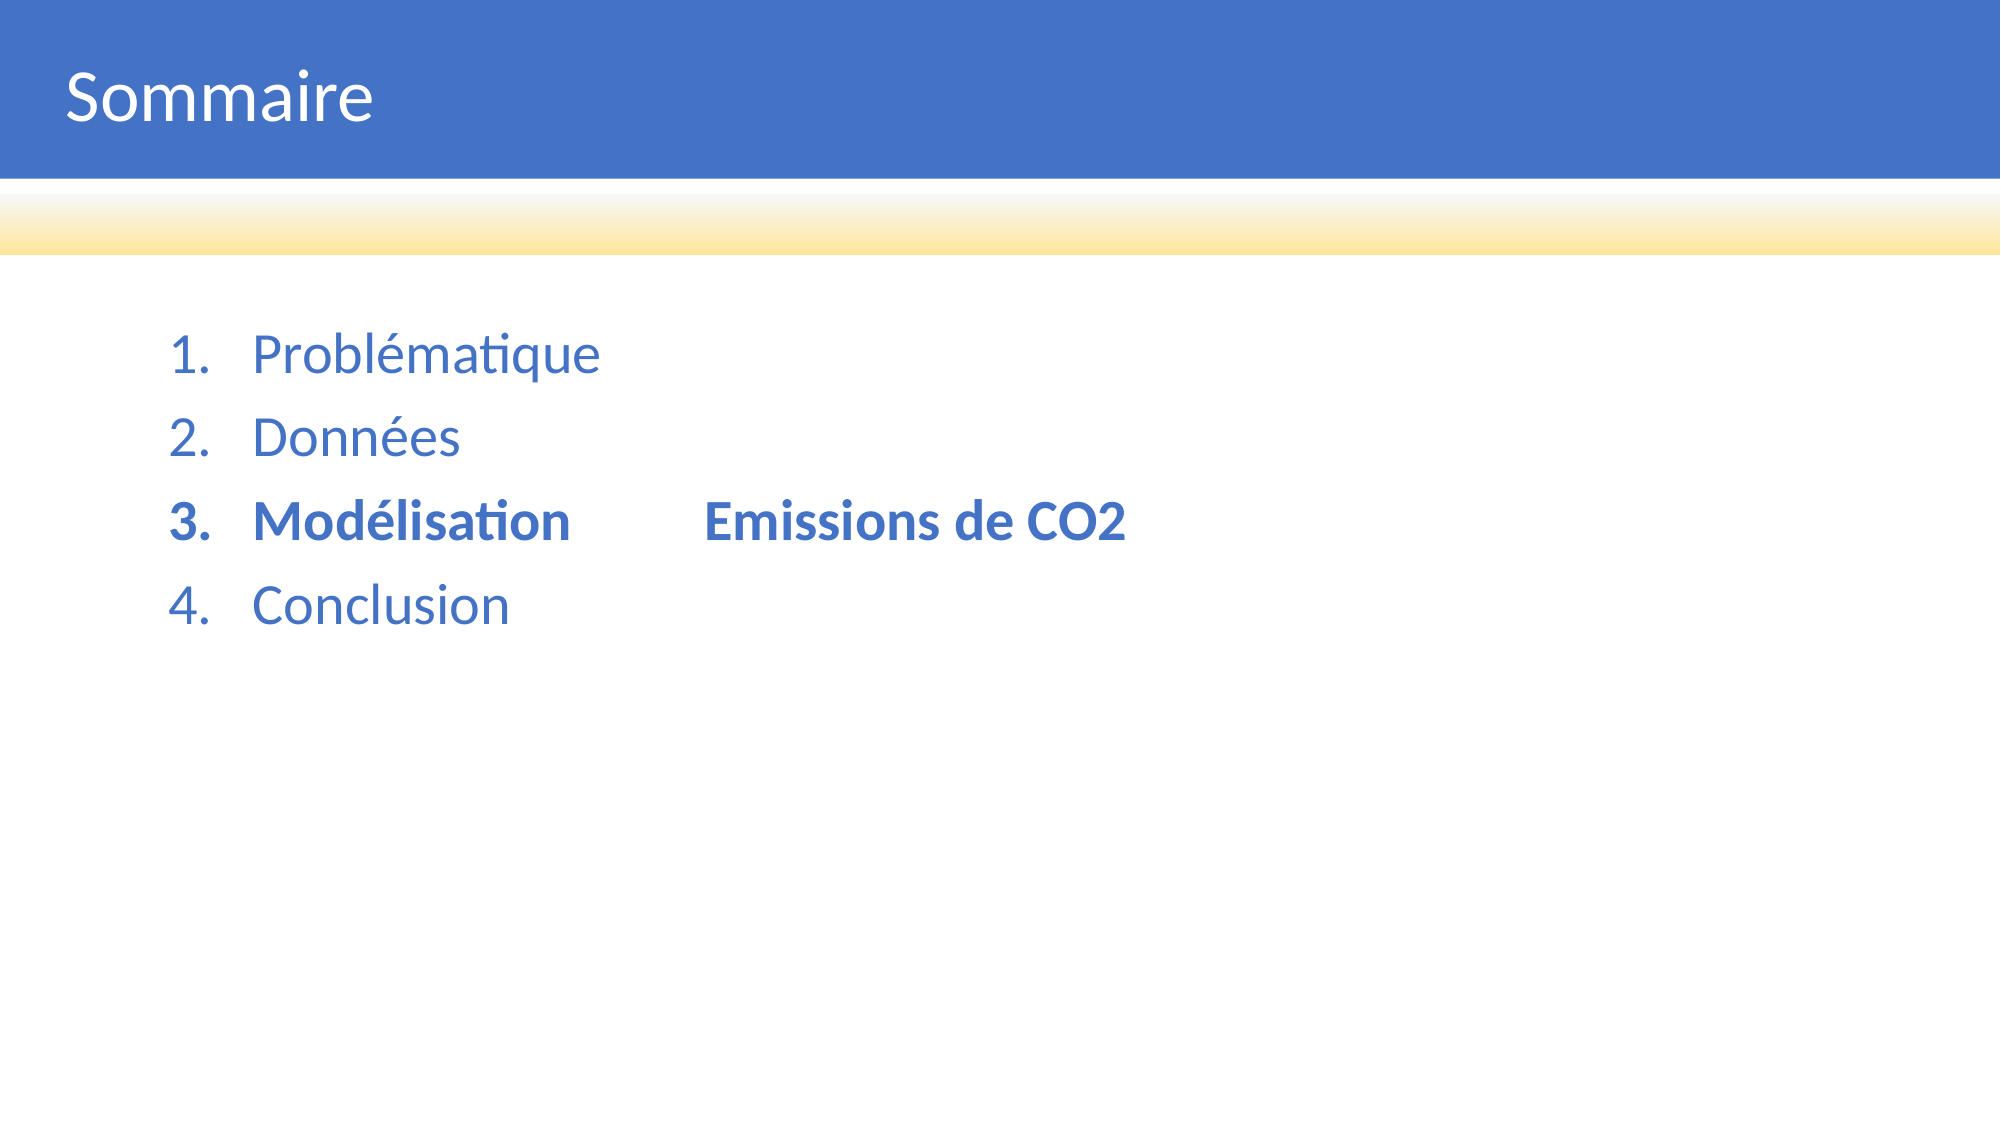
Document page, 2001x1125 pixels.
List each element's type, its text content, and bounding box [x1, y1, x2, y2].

text_box [0, 194, 2000, 255]
list Problématique Données Modélisation Emissions de CO2 Conclusion [153, 315, 1863, 1022]
text_box Sommaire [0, 0, 2000, 179]
